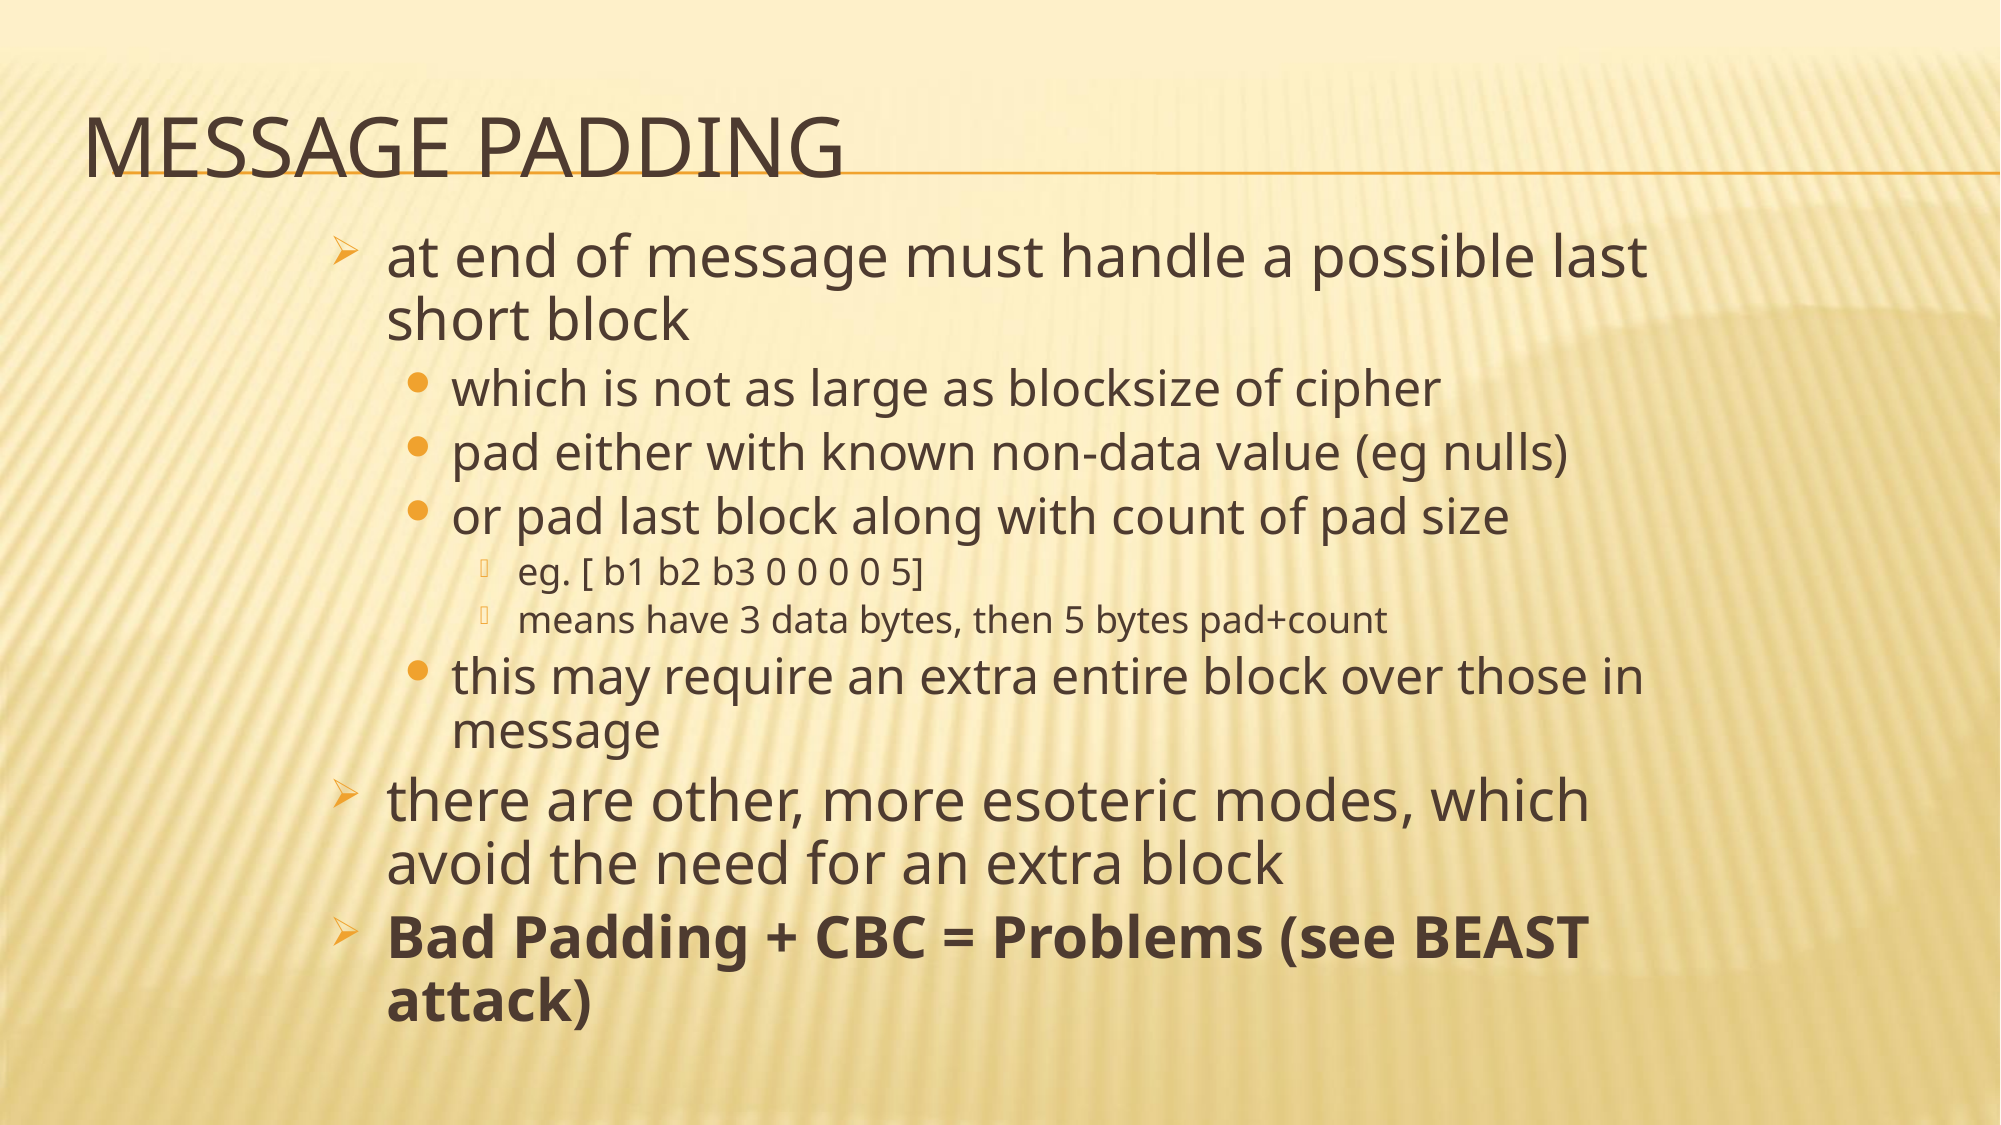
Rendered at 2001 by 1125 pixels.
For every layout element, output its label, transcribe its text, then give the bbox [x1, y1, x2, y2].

title Message Padding [66, 75, 1967, 213]
picture [0, 0, 2001, 1125]
list at end of message must handle a possible last short block which is not as large as blocksize of cipher pad either with known non-data value (eg nulls) or pad last block along with count of pad size eg. [ b1 b2 b3 0 0 0 0 5] means have 3 data bytes, then 5 bytes pad+count this may require an extra entire block over those in message there are other, more esoteric modes, which avoid the need for an extra block Bad Padding + CBC = Problems (see BEAST attack) [314, 220, 1703, 1033]
